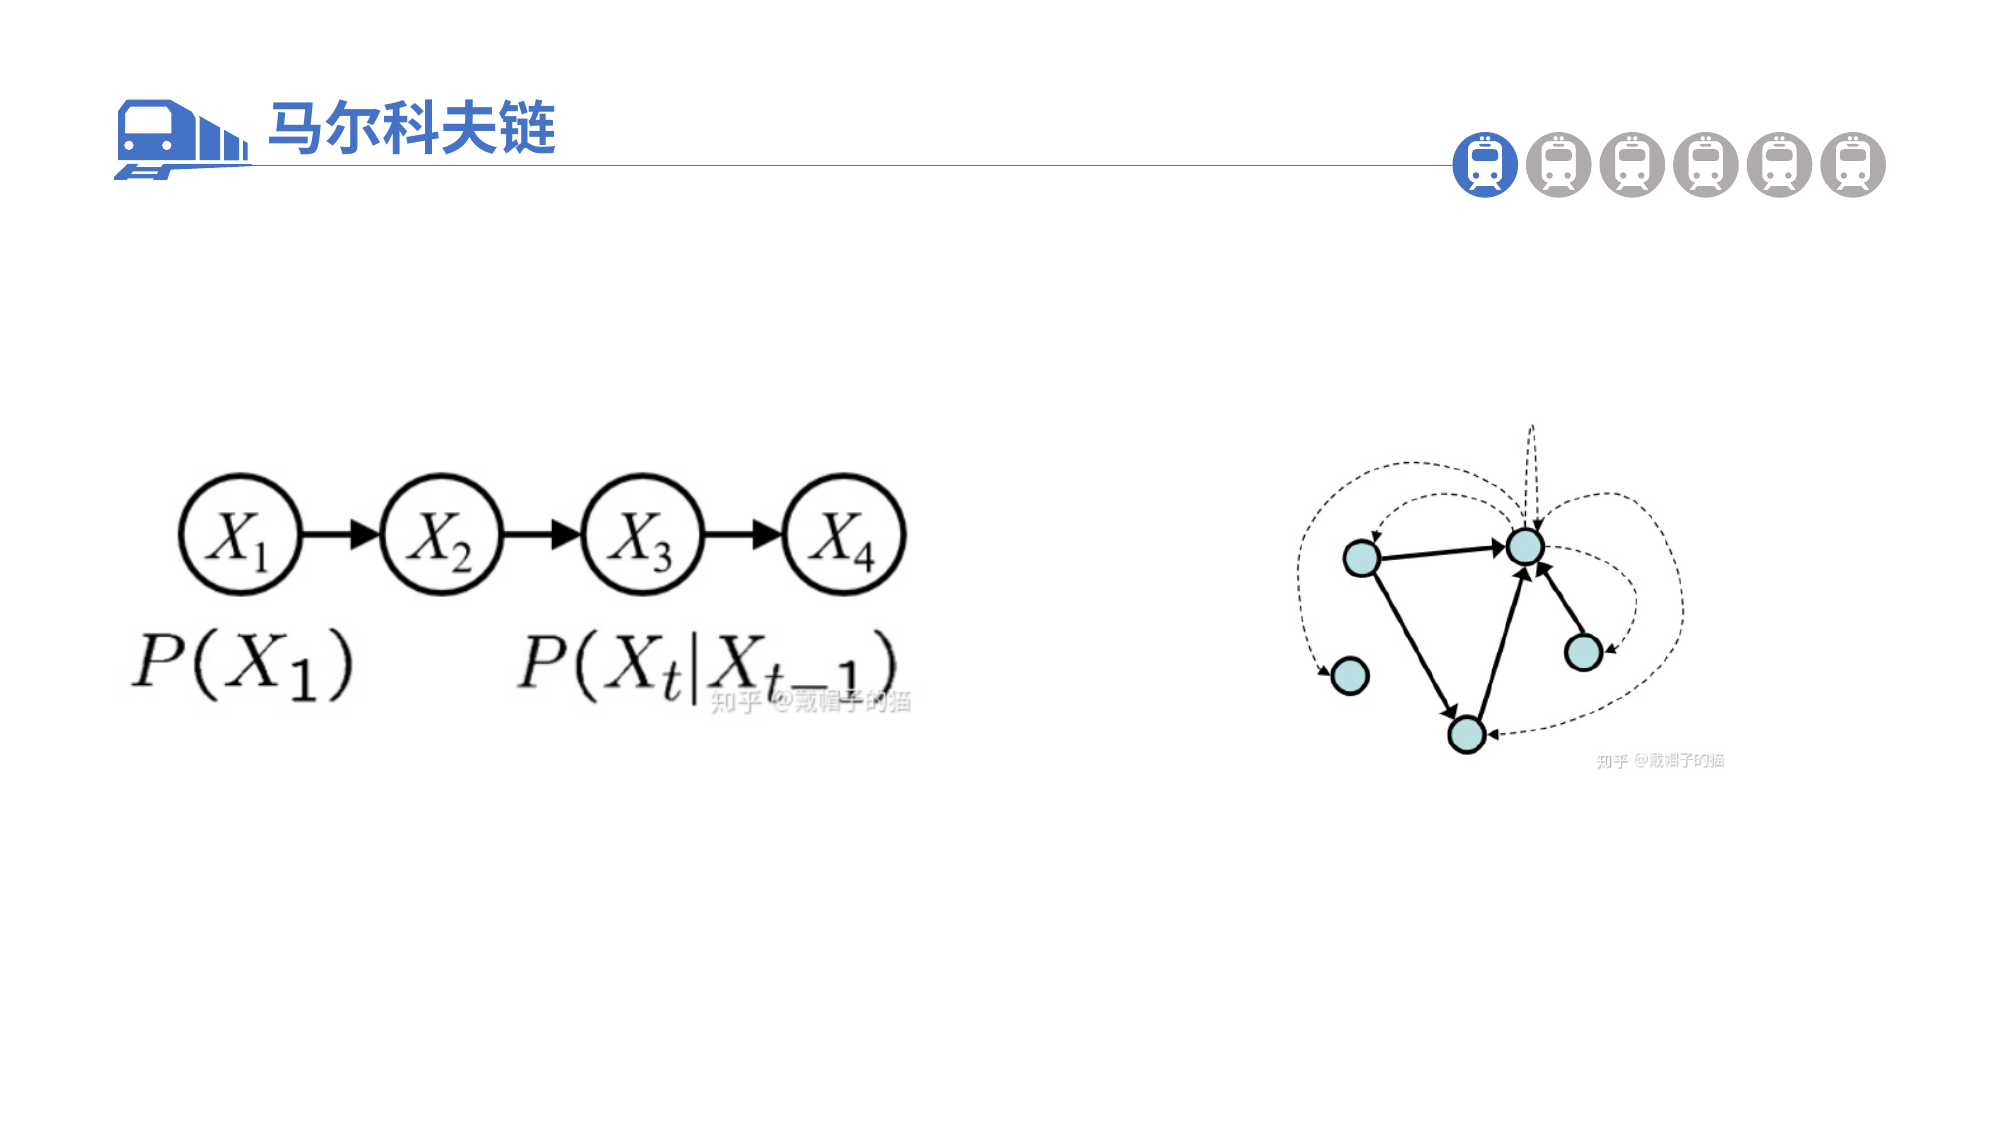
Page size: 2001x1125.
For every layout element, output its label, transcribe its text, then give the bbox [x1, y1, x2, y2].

picture [78, 440, 1022, 727]
list 马尔科夫链 [266, 98, 790, 163]
picture [1200, 393, 1753, 775]
